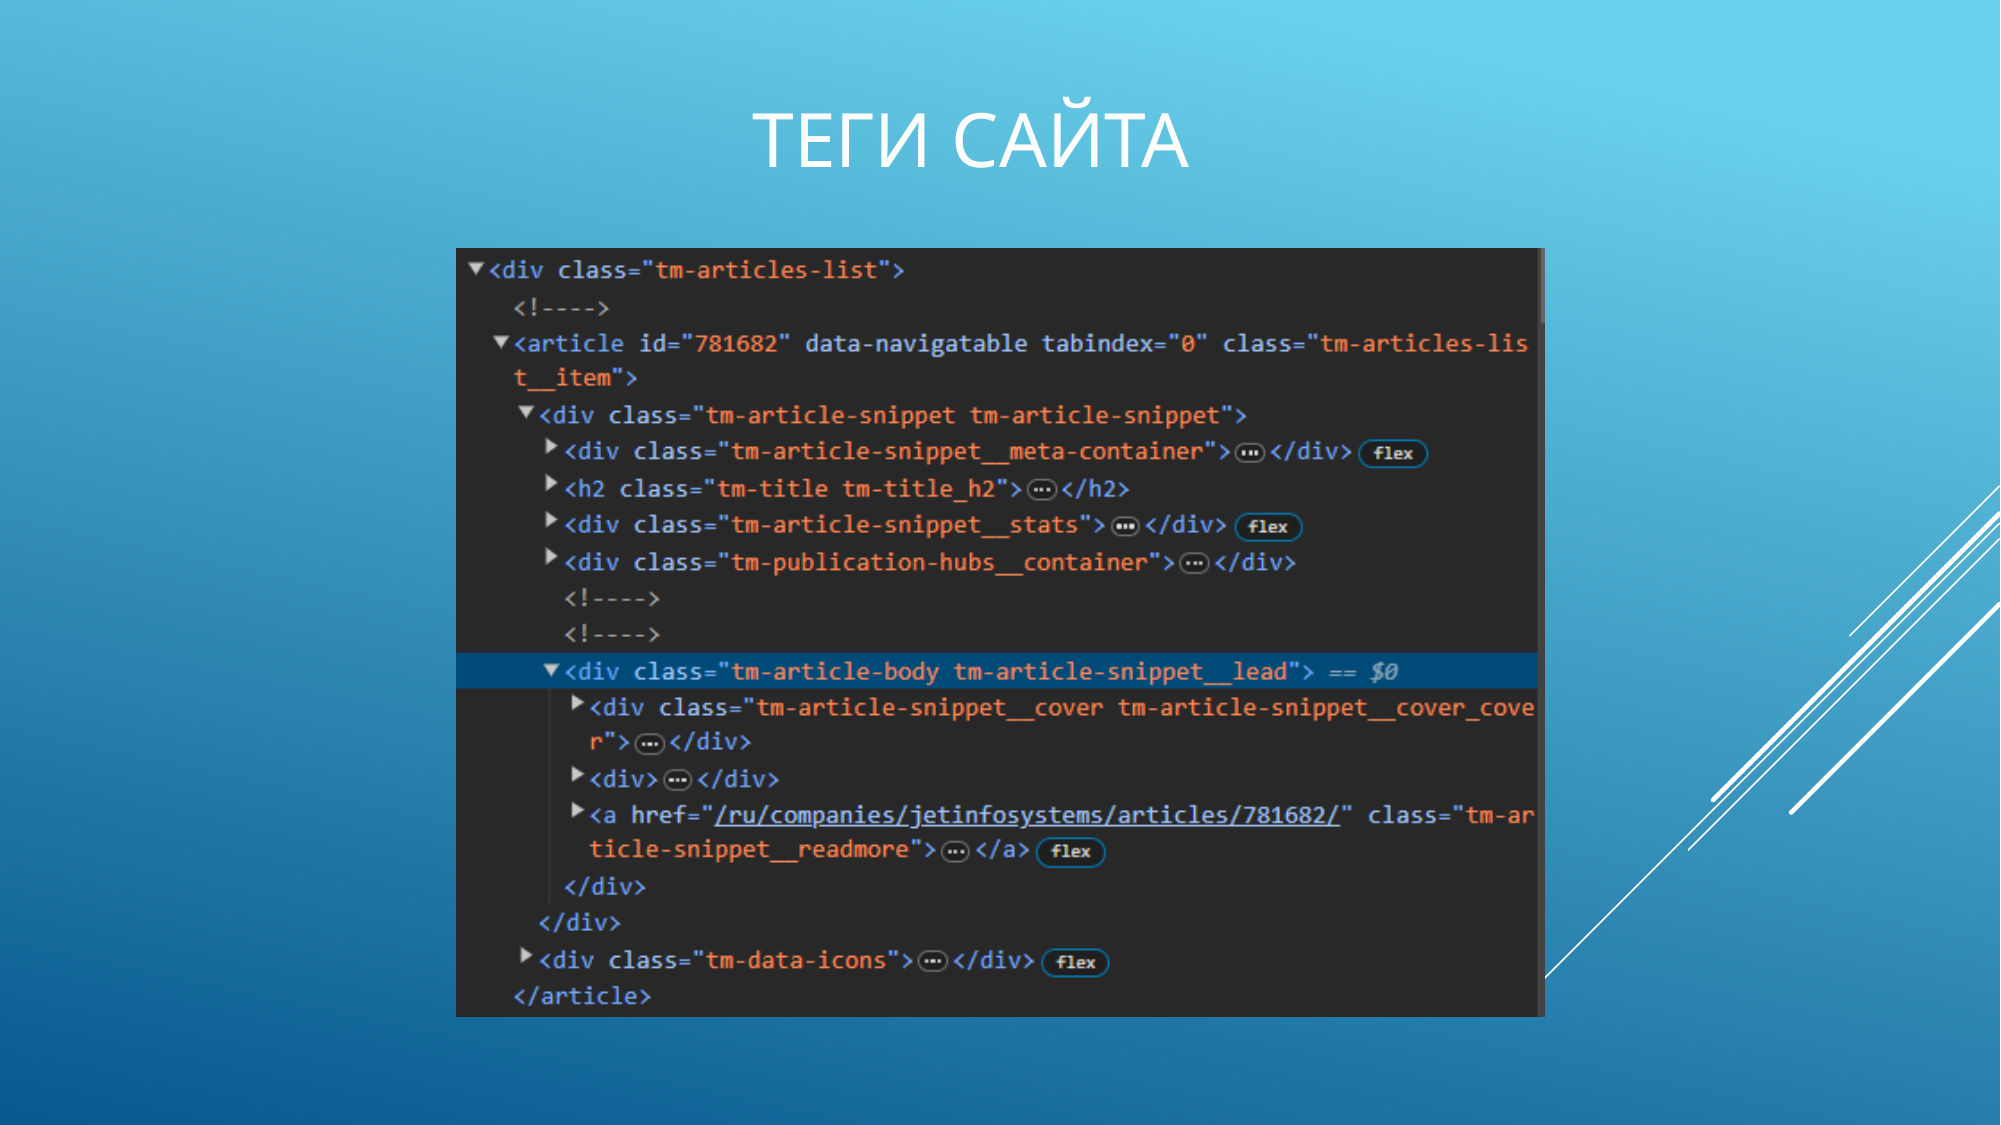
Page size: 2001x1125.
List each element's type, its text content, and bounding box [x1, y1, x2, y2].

title Теги сайта [737, 13, 1263, 248]
picture [456, 248, 1545, 1017]
